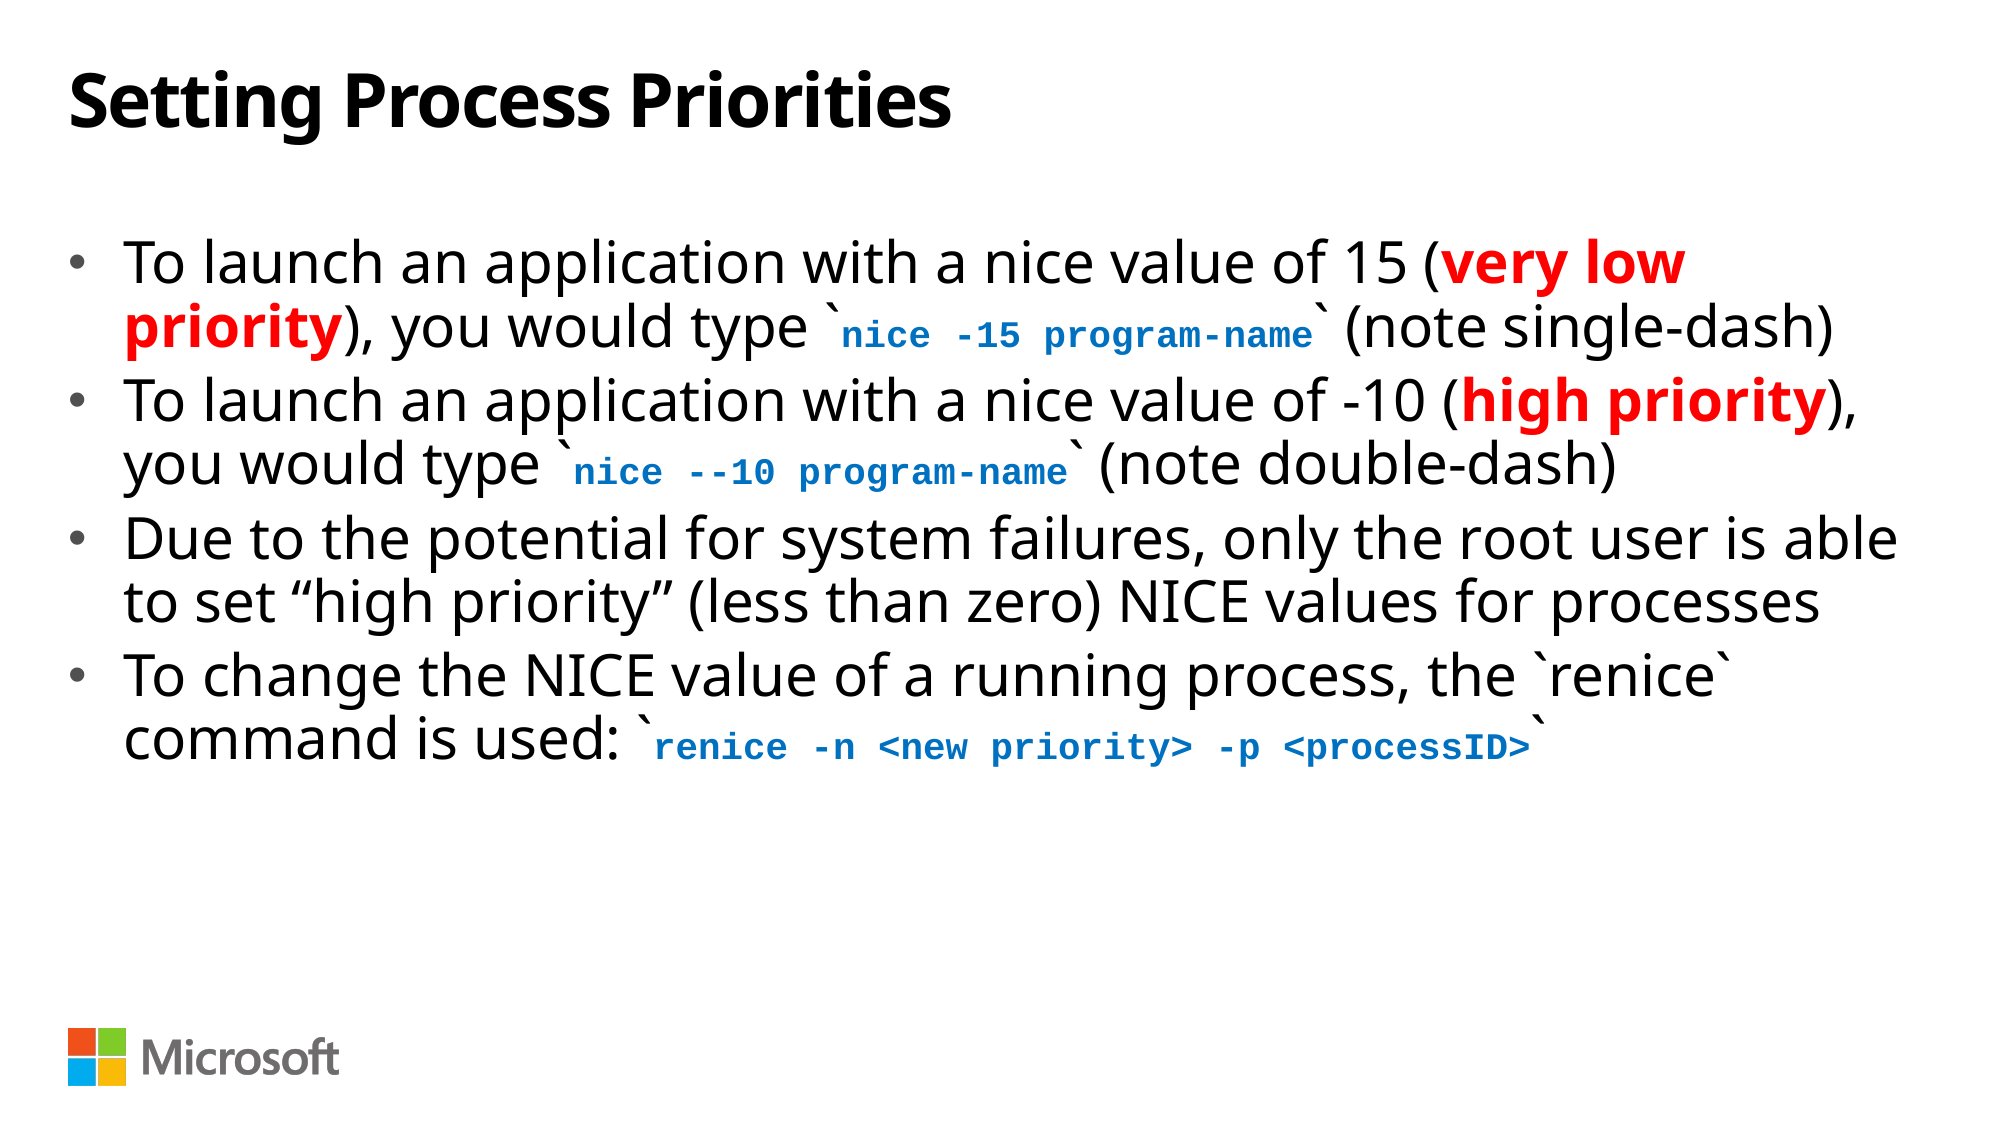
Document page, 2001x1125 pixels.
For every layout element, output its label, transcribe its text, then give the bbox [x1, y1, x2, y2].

picture [68, 1034, 339, 1086]
list To launch an application with a nice value of 15 (very low priority), you would type `nice -15 program-name` (note single-dash) To launch an application with a nice value of -10 (high priority), you would type `nice --10 program-name` (note double-dash) Due to the potential for system failures, only the root user is able to set “high priority” (less than zero) NICE values for processes To change the NICE value of a running process, the `renice` command is used: `renice -n <new priority> -p <processID>` [44, 218, 1956, 1034]
title Setting Process Priorities [44, 47, 1957, 196]
